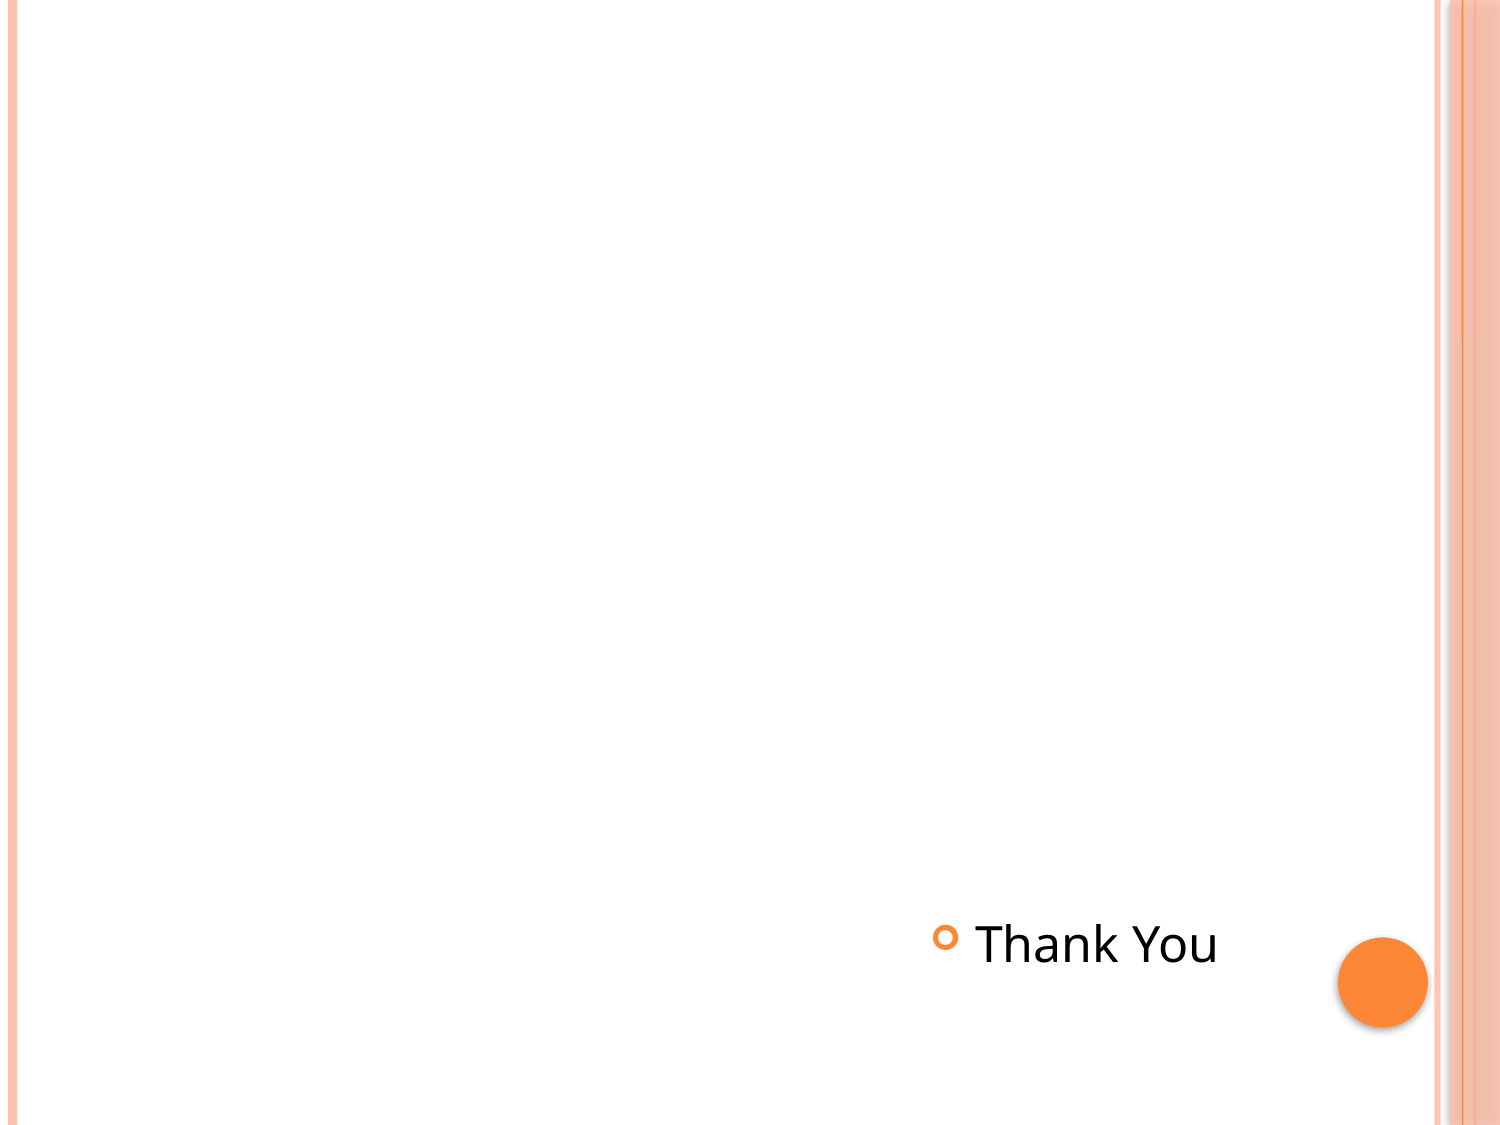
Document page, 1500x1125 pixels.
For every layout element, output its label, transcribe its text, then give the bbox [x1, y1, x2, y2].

list Thank You [915, 905, 1300, 1012]
